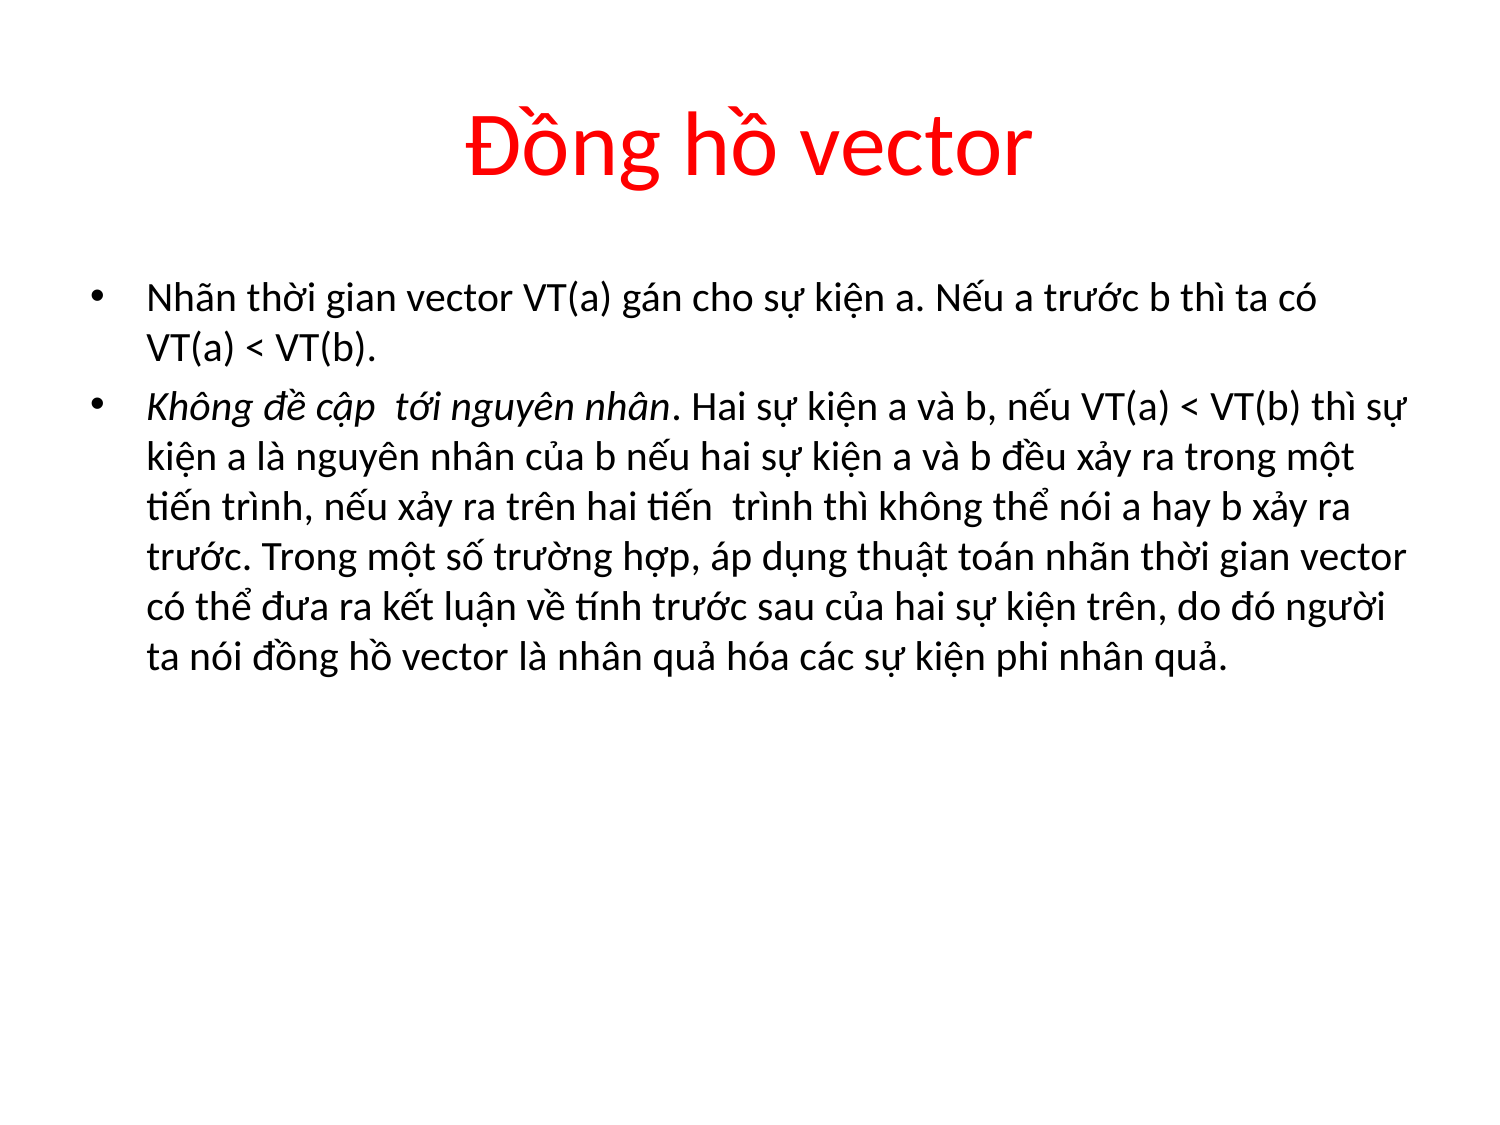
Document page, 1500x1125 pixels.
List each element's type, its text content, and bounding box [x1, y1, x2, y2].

list Nhãn thời gian vector VT(a) gán cho sự kiện a. Nếu a trước b thì ta có VT(a) < VT(b). Không đề cập tới nguyên nhân. Hai sự kiện a và b, nếu VT(a) < VT(b) thì sự kiện a là nguyên nhân của b nếu hai sự kiện a và b đều xảy ra trong một tiến trình, nếu xảy ra trên hai tiến trình thì không thể nói a hay b xảy ra trước. Trong một số trường hợp, áp dụng thuật toán nhãn thời gian vector có thể đưa ra kết luận về tính trước sau của hai sự kiện trên, do đó người ta nói đồng hồ vector là nhân quả hóa các sự kiện phi nhân quả. [75, 262, 1425, 1005]
title Đồng hồ vector [75, 45, 1425, 233]
